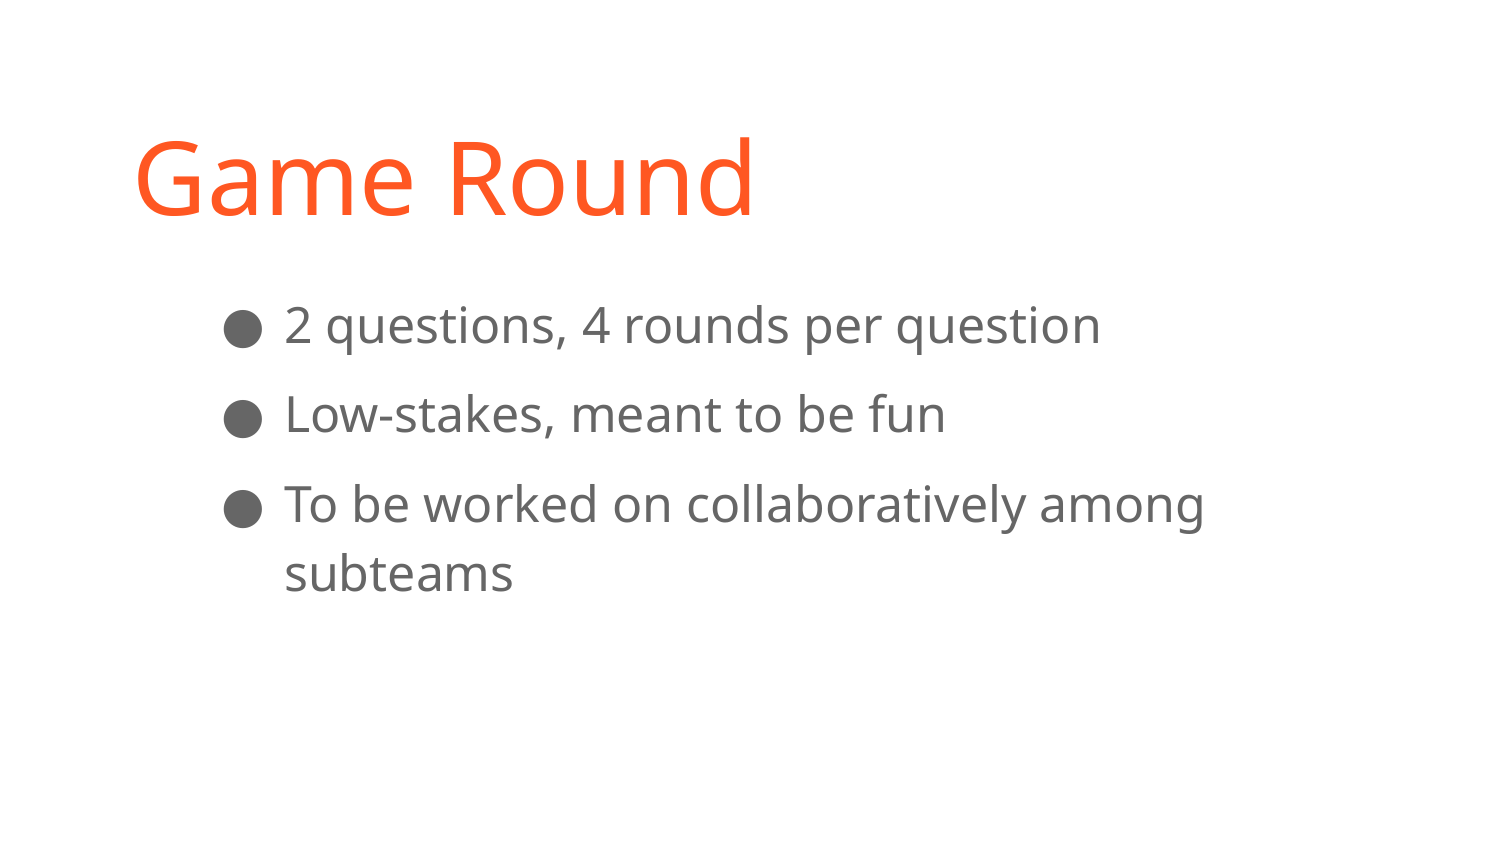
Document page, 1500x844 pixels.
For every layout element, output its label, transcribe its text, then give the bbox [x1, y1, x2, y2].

text_box 2 questions, 4 rounds per question Low-stakes, meant to be fun To be worked on collaboratively among subteams [194, 269, 1430, 814]
title Game Round [117, 97, 935, 252]
